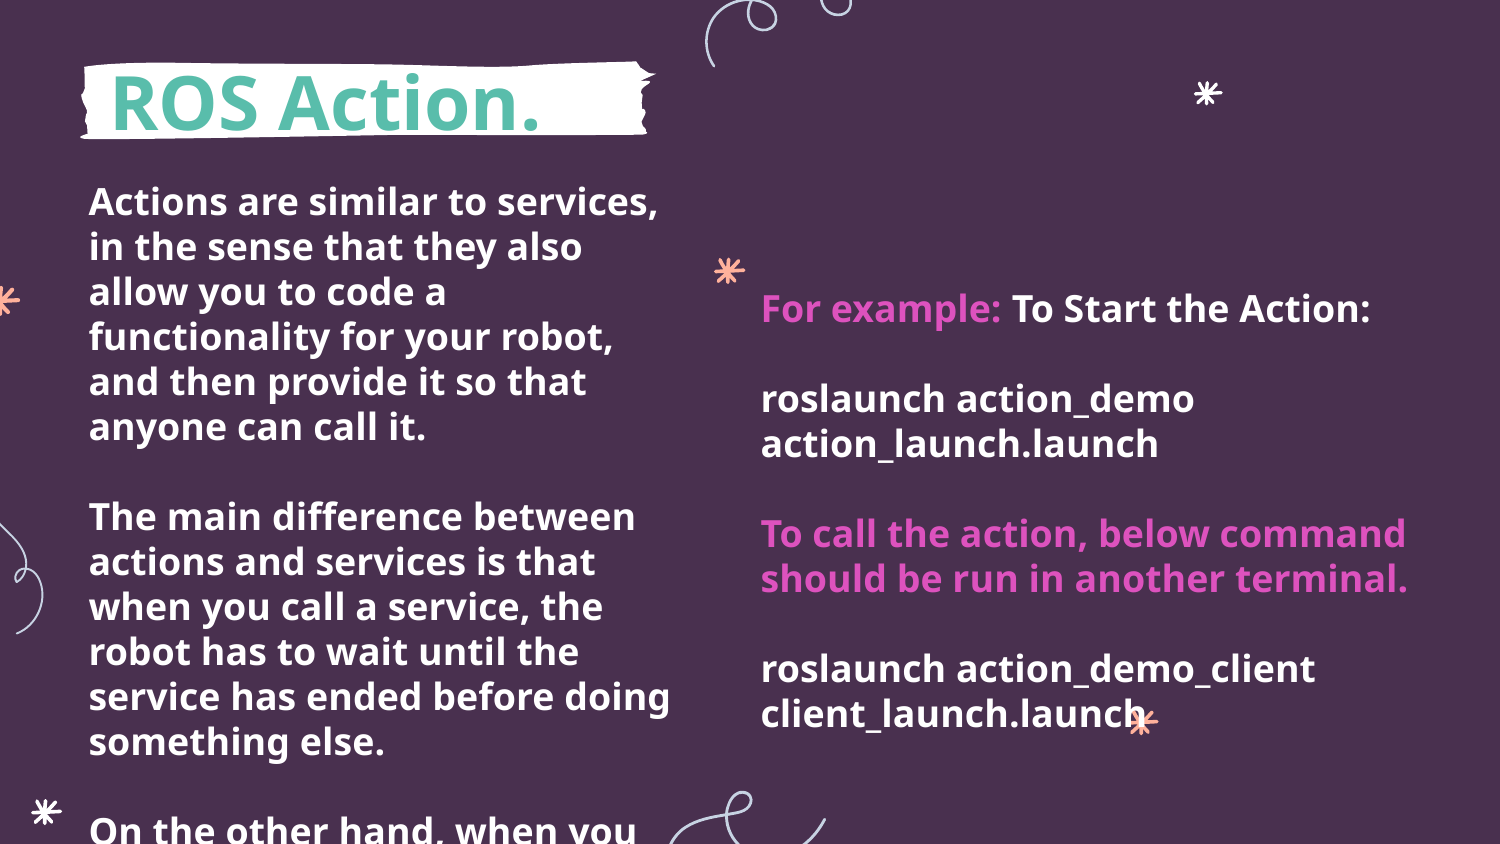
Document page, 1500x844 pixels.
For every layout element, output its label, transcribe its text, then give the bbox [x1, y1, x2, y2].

title ROS Action. [109, 29, 695, 170]
text_box For example: To Start the Action: roslaunch action_demo action_launch.launch To call the action, below command should be run in another terminal. roslaunch action_demo_client client_launch.launch [745, 277, 1467, 742]
text_box [80, 64, 109, 140]
text_box Actions are similar to services, in the sense that they also allow you to code a functionality for your robot, and then provide it so that anyone can call it. The main difference between actions and services is that when you call a service, the robot has to wait until the service has ended before doing something else. On the other hand, when you call an action, your robot can still keep doing something else while performing the action. [73, 170, 695, 844]
